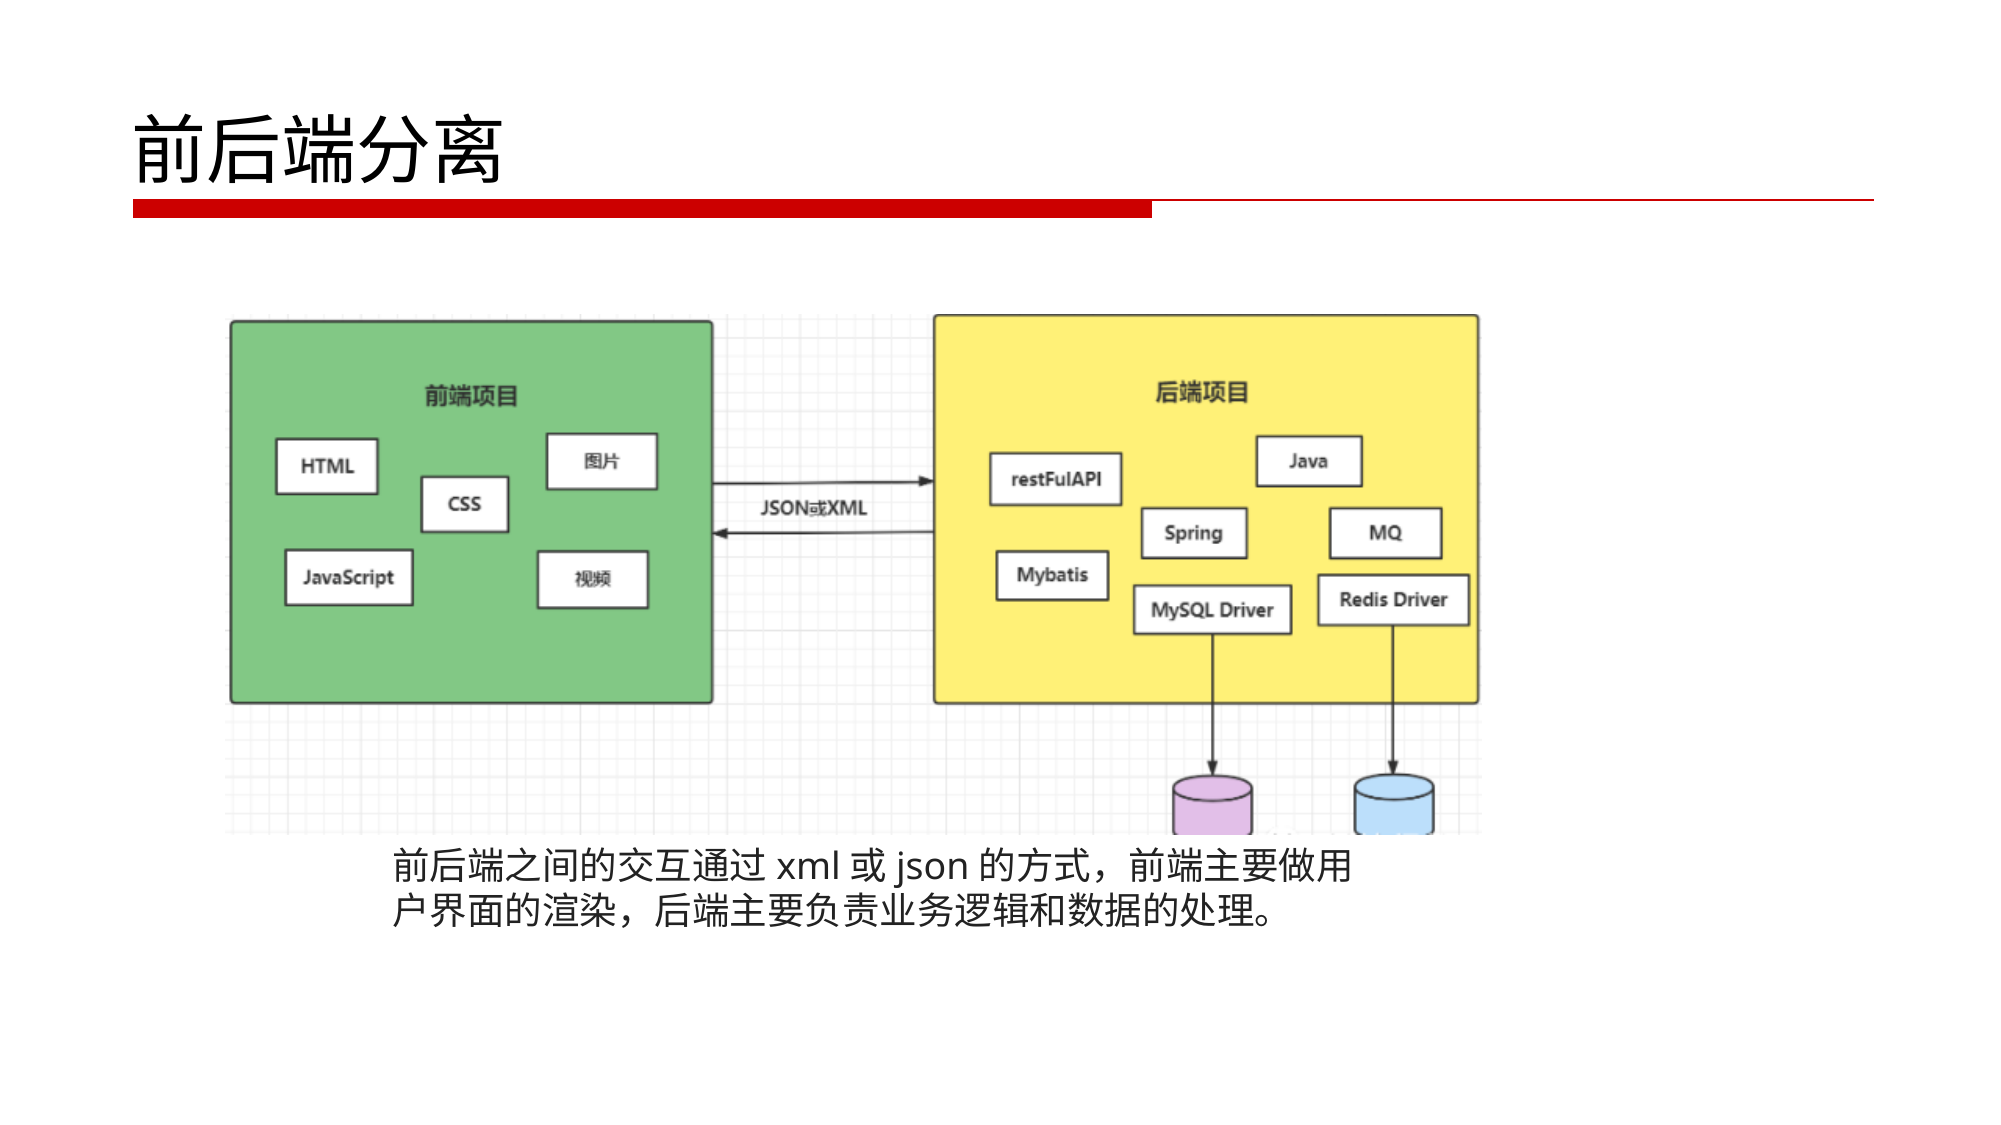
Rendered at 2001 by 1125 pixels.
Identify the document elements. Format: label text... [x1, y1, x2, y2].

text_box 前后端之间的交互通过xml或json的方式，前端主要做用户界面的渲染，后端主要负责业务逻辑和数据的处理。 [377, 835, 1378, 940]
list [225, 314, 1482, 835]
title 前后端分离 [116, 0, 1867, 200]
